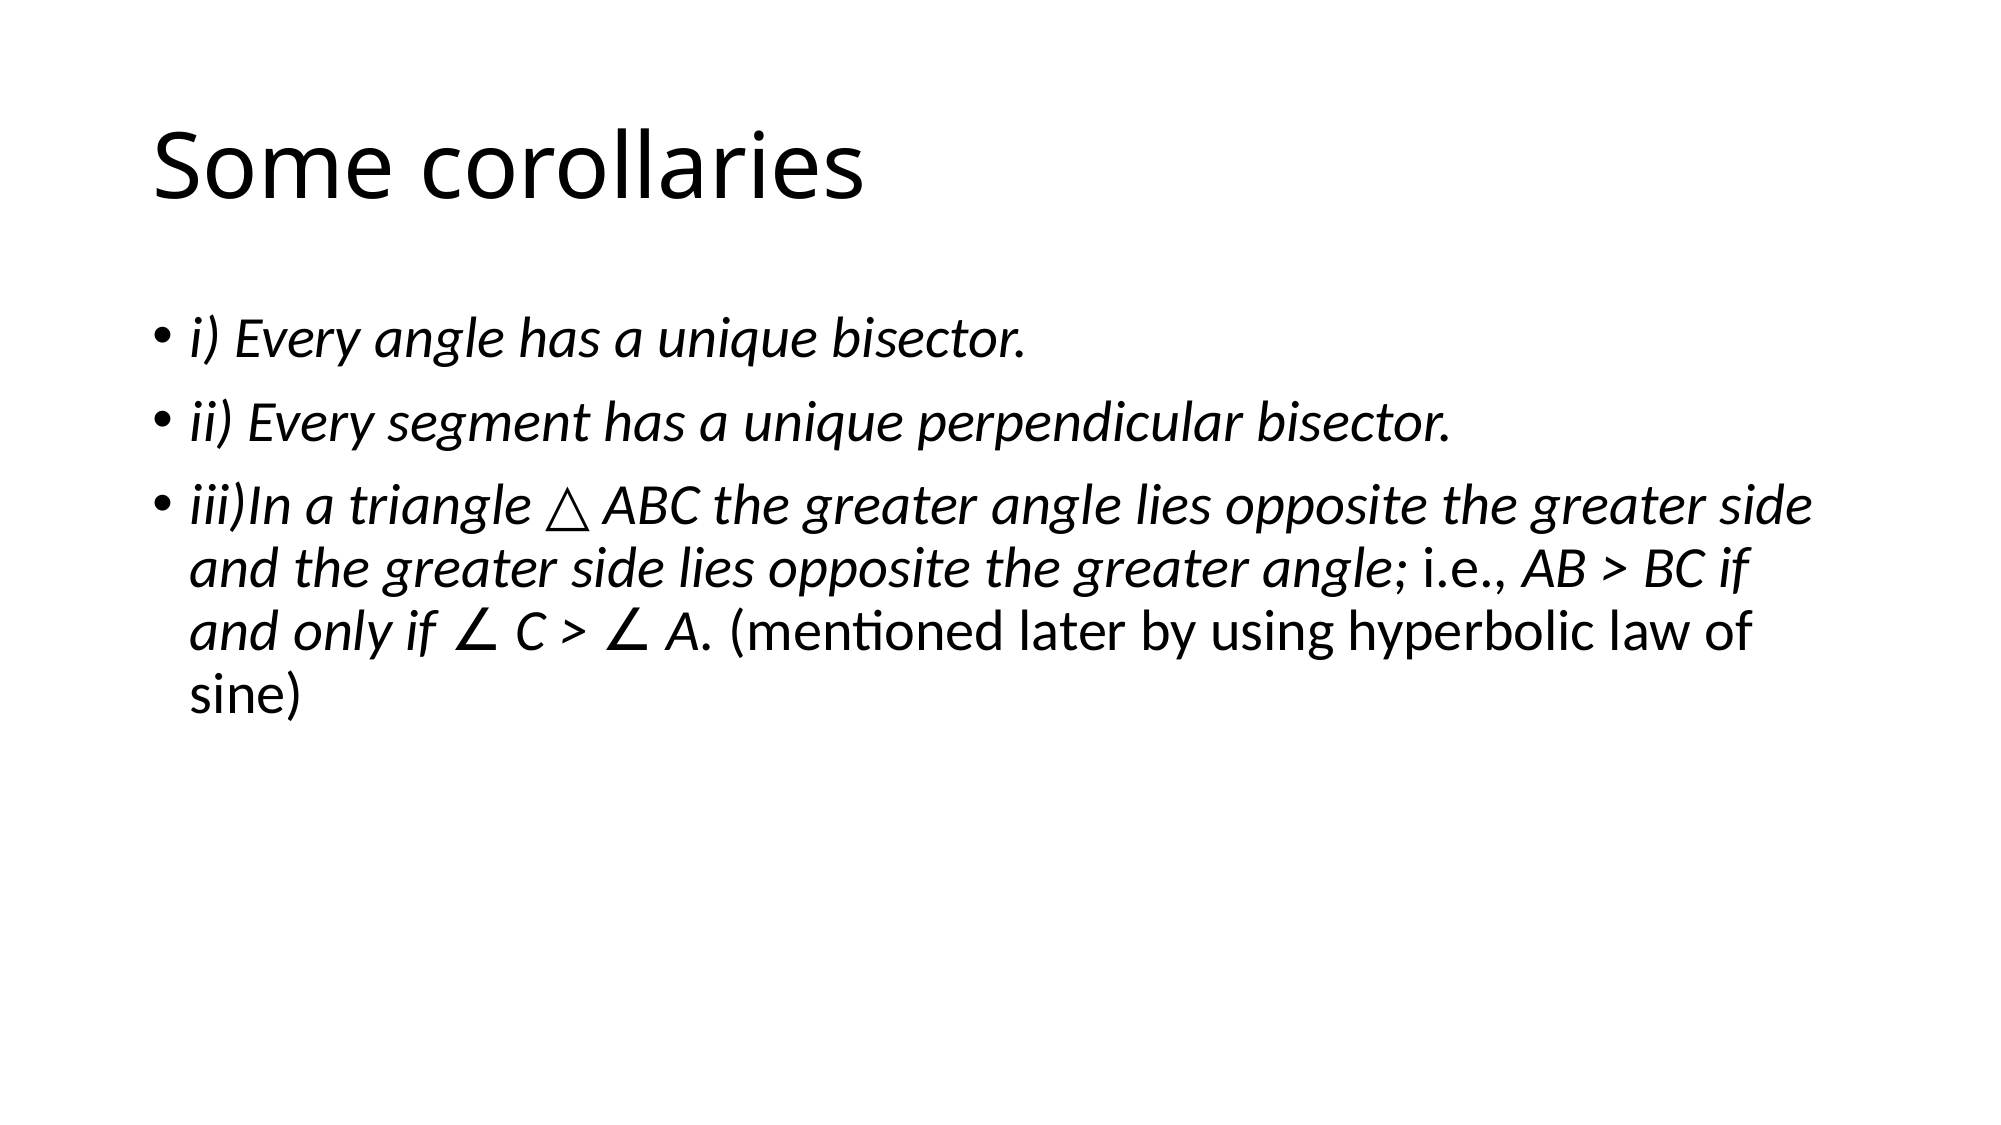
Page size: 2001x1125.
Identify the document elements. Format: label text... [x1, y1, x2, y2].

title Some corollaries [137, 59, 1863, 278]
list i) Every angle has a unique bisector. ii) Every segment has a unique perpendicular bisector. iii)In a triangle △ ABC the greater angle lies opposite the greater side and the greater side lies opposite the greater angle; i.e., AB > BC if and only if ∠ C > ∠ A. (mentioned later by using hyperbolic law of sine) [137, 299, 1863, 1014]
